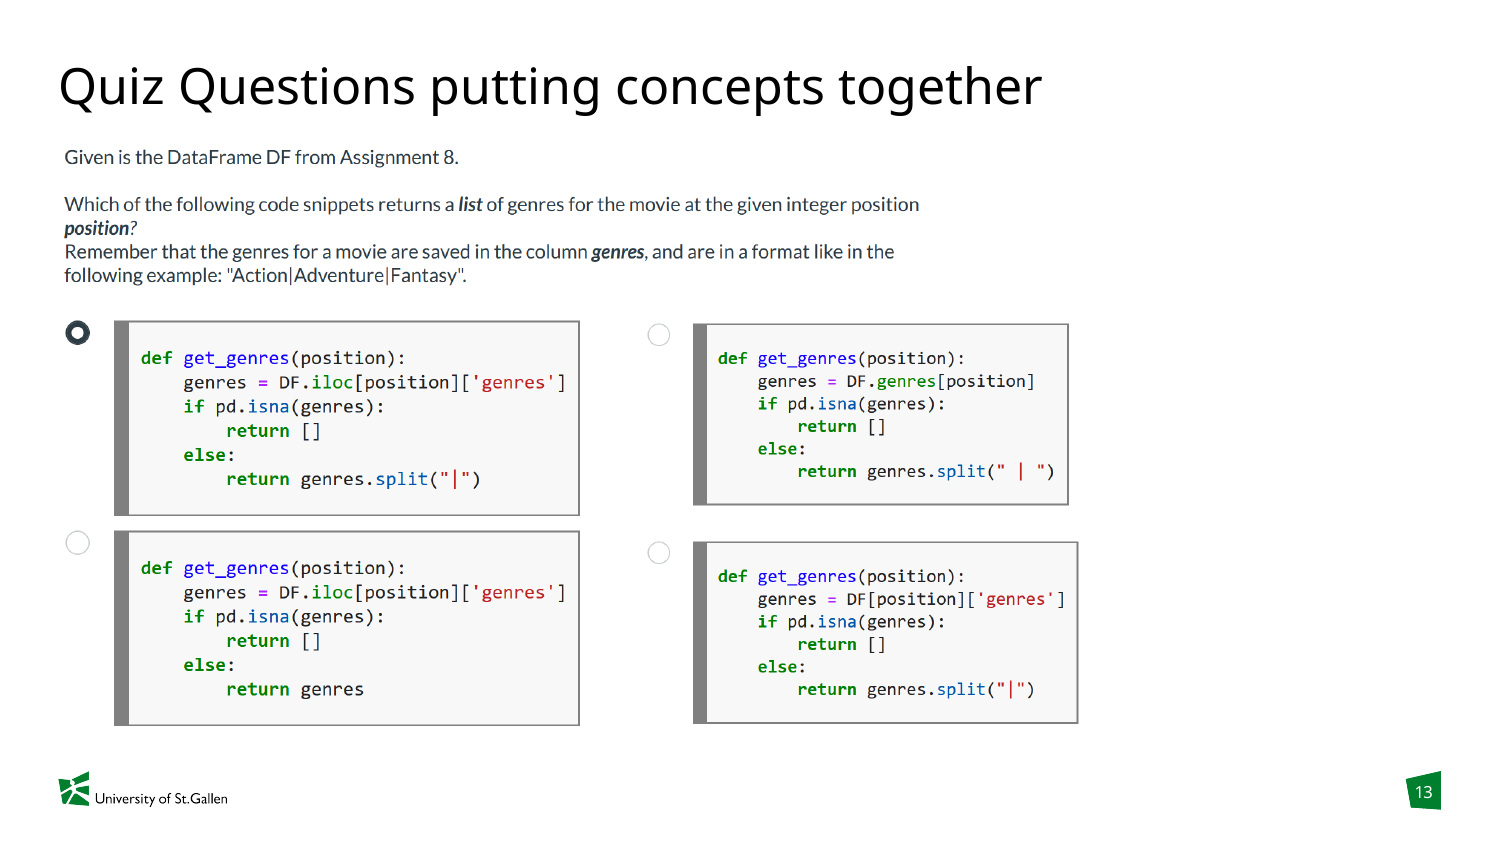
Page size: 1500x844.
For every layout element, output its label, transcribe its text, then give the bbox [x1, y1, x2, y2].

title Quiz Questions putting concepts together [58, 61, 1442, 162]
slide_number 13 [1406, 782, 1442, 827]
picture [58, 771, 227, 807]
picture [44, 137, 1083, 741]
